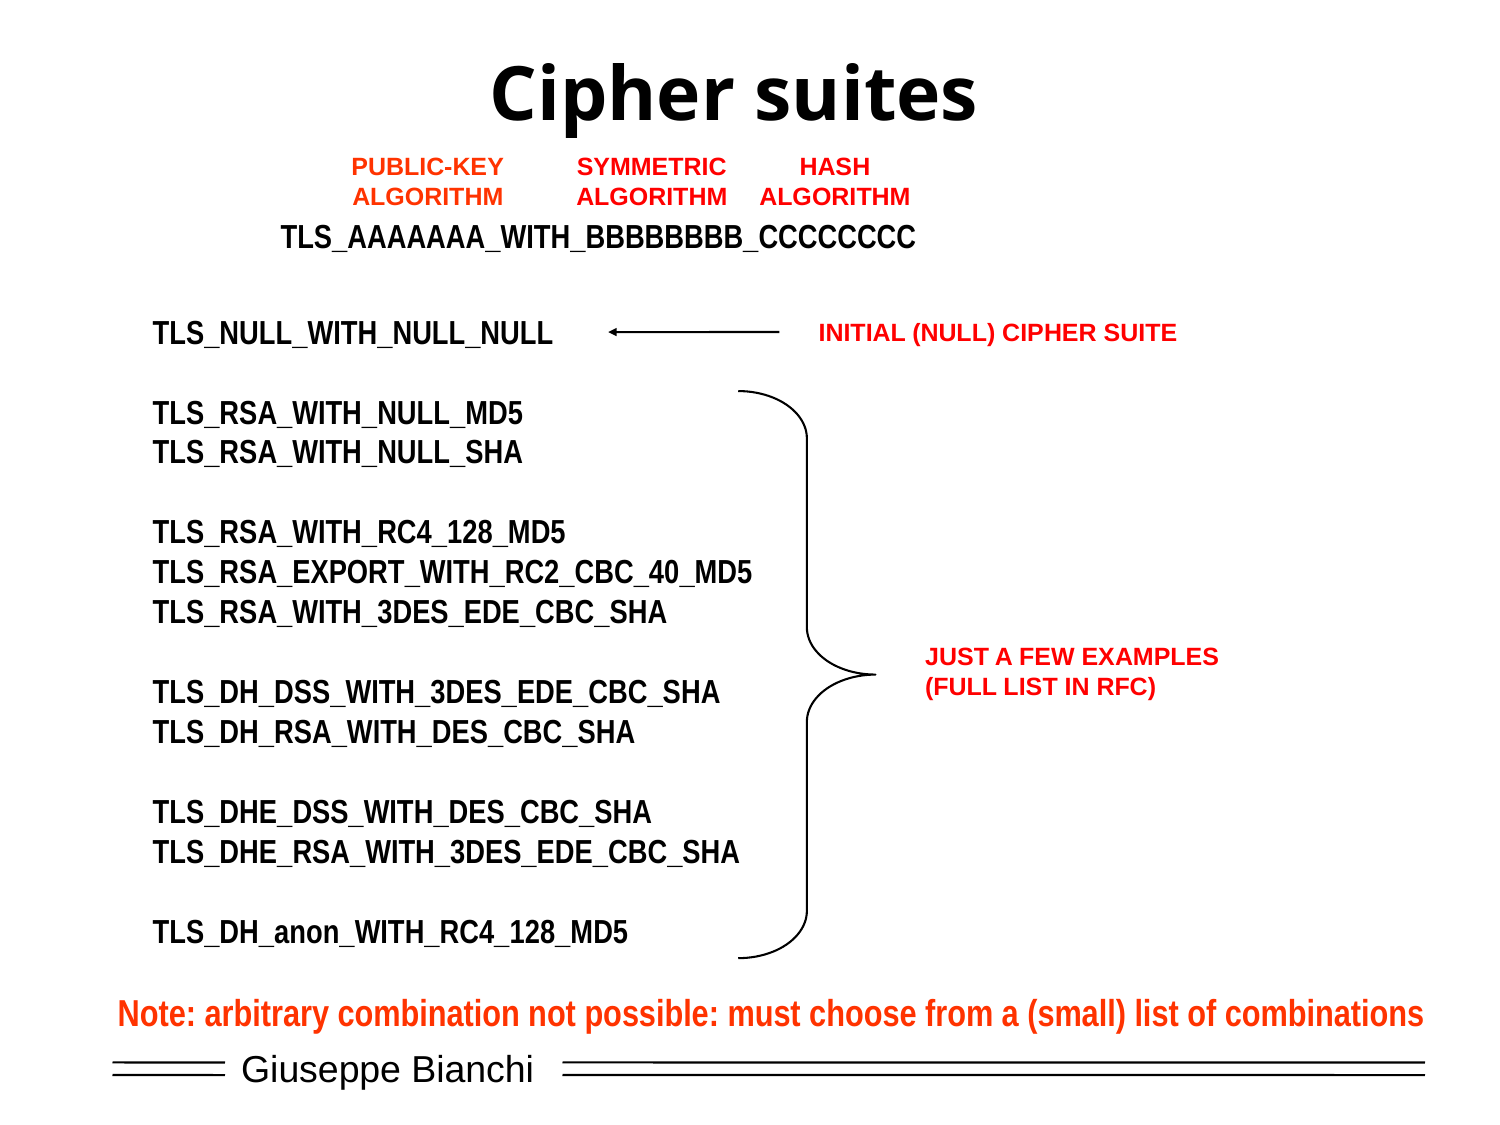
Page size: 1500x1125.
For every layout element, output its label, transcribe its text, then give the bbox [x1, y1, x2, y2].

text_box TLS_NULL_WITH_NULL_NULL TLS_RSA_WITH_NULL_MD5 TLS_RSA_WITH_NULL_SHA TLS_RSA_WITH_RC4_128_MD5 TLS_RSA_EXPORT_WITH_RC2_CBC_40_MD5 TLS_RSA_WITH_3DES_EDE_CBC_SHA TLS_DH_DSS_WITH_3DES_EDE_CBC_SHA TLS_DH_RSA_WITH_DES_CBC_SHA TLS_DHE_DSS_WITH_DES_CBC_SHA TLS_DHE_RSA_WITH_3DES_EDE_CBC_SHA TLS_DH_anon_WITH_RC4_128_MD5 [137, 303, 769, 958]
text_box Note: arbitrary combination not possible: must choose from a (small) list of combinations [102, 981, 1440, 1042]
text_box [738, 391, 876, 959]
text_box HASH ALGORITHM [744, 143, 926, 207]
text_box JUST A FEW EXAMPLES (FULL LIST IN RFC) [910, 633, 1235, 709]
title Cipher suites [112, 36, 1376, 144]
text_box PUBLIC-KEY ALGORITHM [336, 143, 520, 207]
text_box SYMMETRIC ALGORITHM [560, 143, 743, 207]
text_box TLS_AAAAAAA_WITH_BBBBBBBB_CCCCCCCC [265, 207, 933, 263]
text_box [608, 327, 780, 337]
text_box INITIAL (NULL) CIPHER SUITE [803, 308, 1194, 354]
